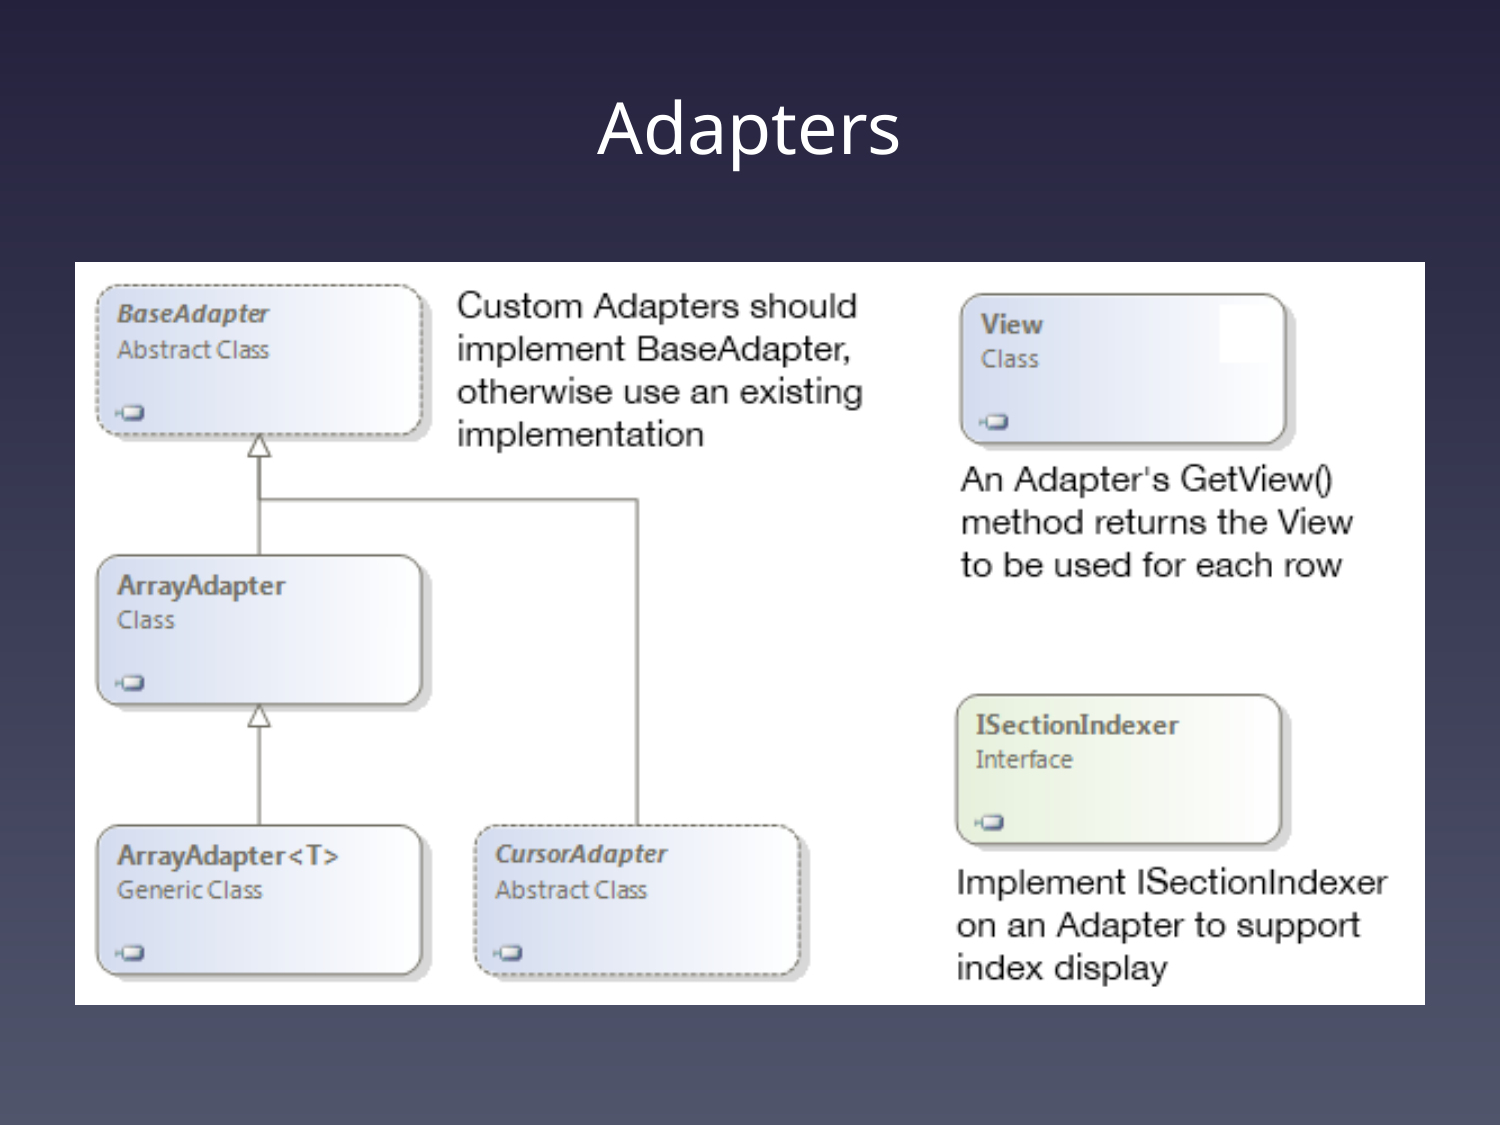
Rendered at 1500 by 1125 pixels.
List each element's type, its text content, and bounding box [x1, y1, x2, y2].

title Adapters [75, 75, 1425, 261]
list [74, 262, 1426, 1006]
